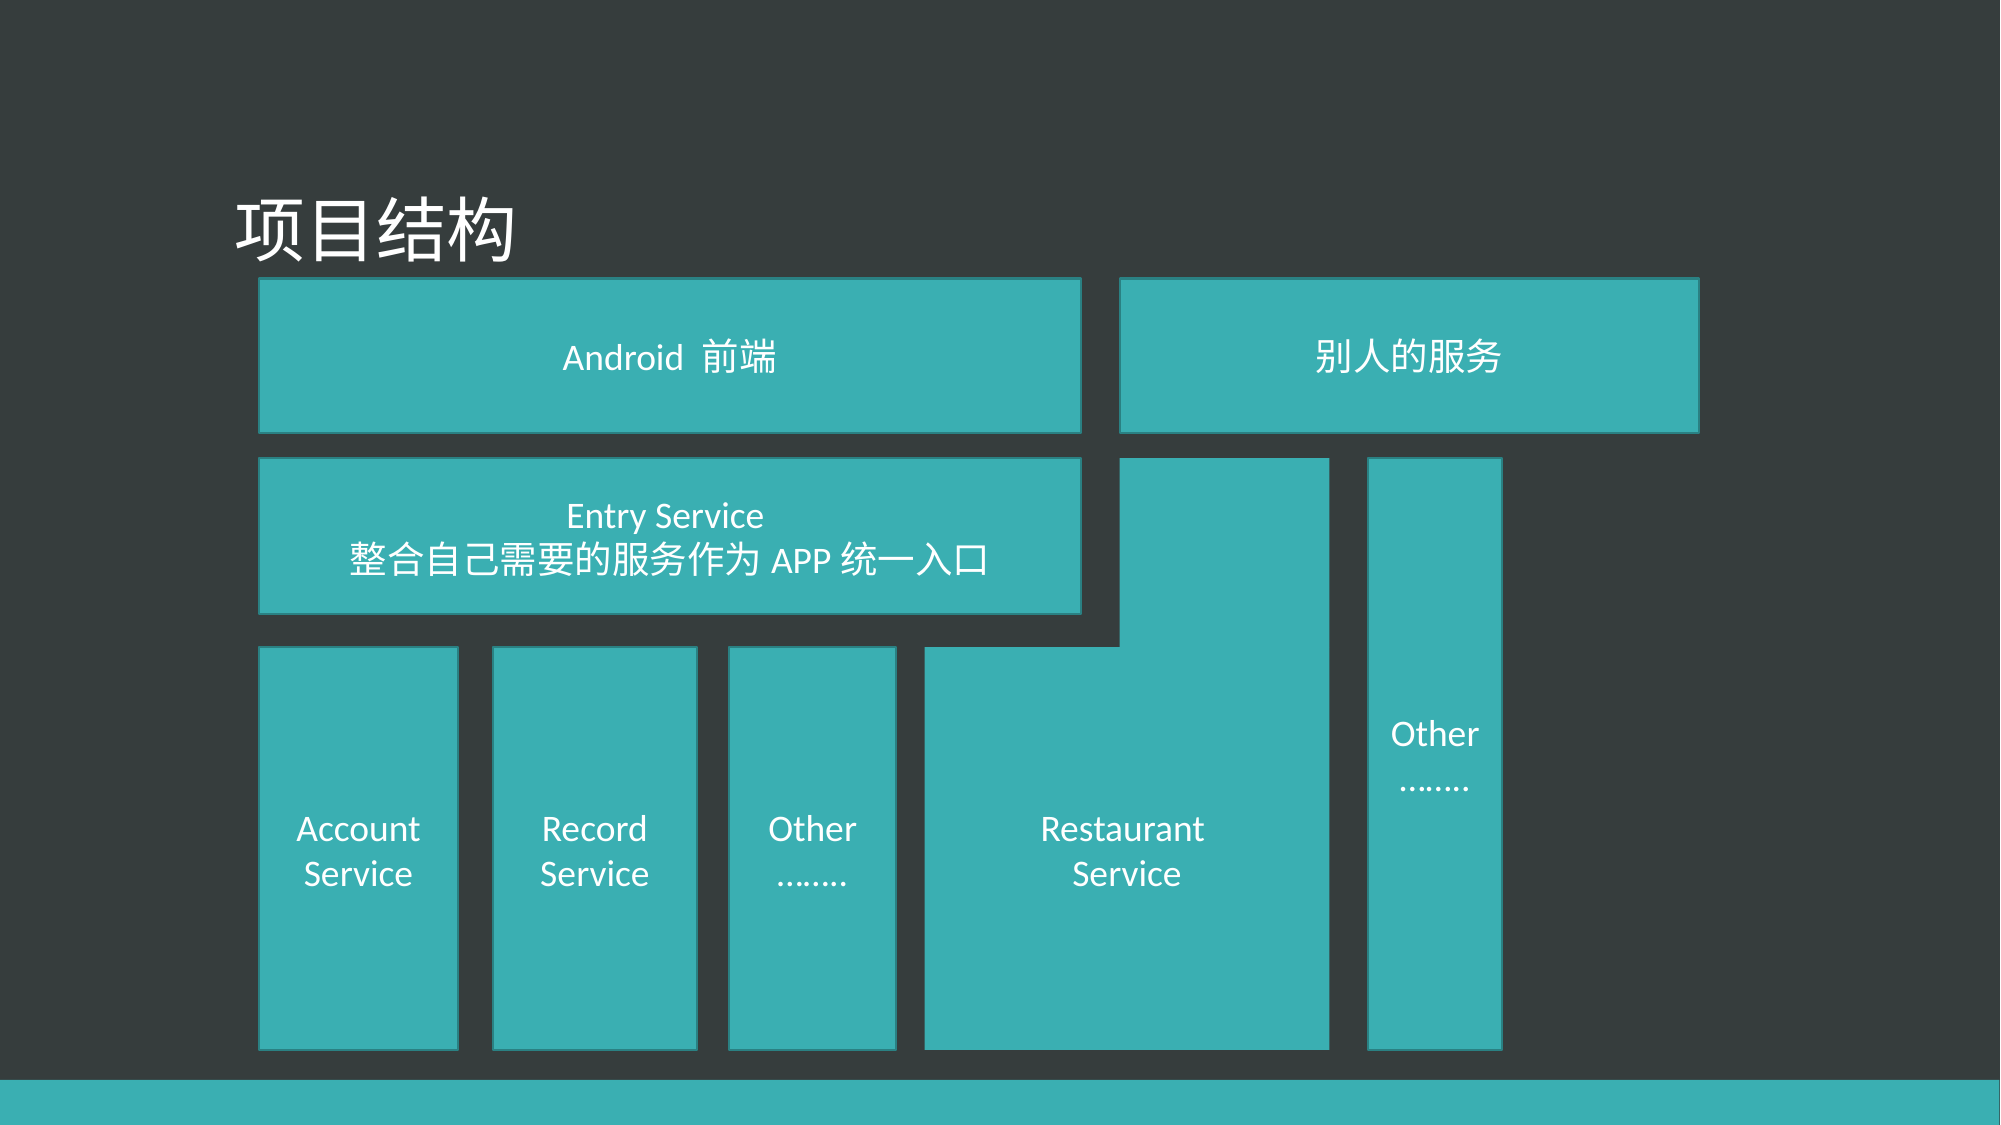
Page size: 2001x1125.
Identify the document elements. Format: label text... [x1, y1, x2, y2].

title 项目结构 [219, 76, 1780, 279]
text_box Record Service [492, 646, 698, 1051]
text_box Android 前端 [258, 277, 1082, 434]
text_box Account Service [258, 646, 459, 1051]
text_box Entry Service 整合自己需要的服务作为APP统一入口 [258, 457, 1082, 615]
text_box [1119, 457, 1330, 648]
text_box 别人的服务 [1119, 277, 1700, 434]
text_box Other …….. [1367, 457, 1503, 1051]
text_box Other …….. [728, 646, 897, 1051]
text_box Restaurant Service [924, 646, 1330, 1051]
